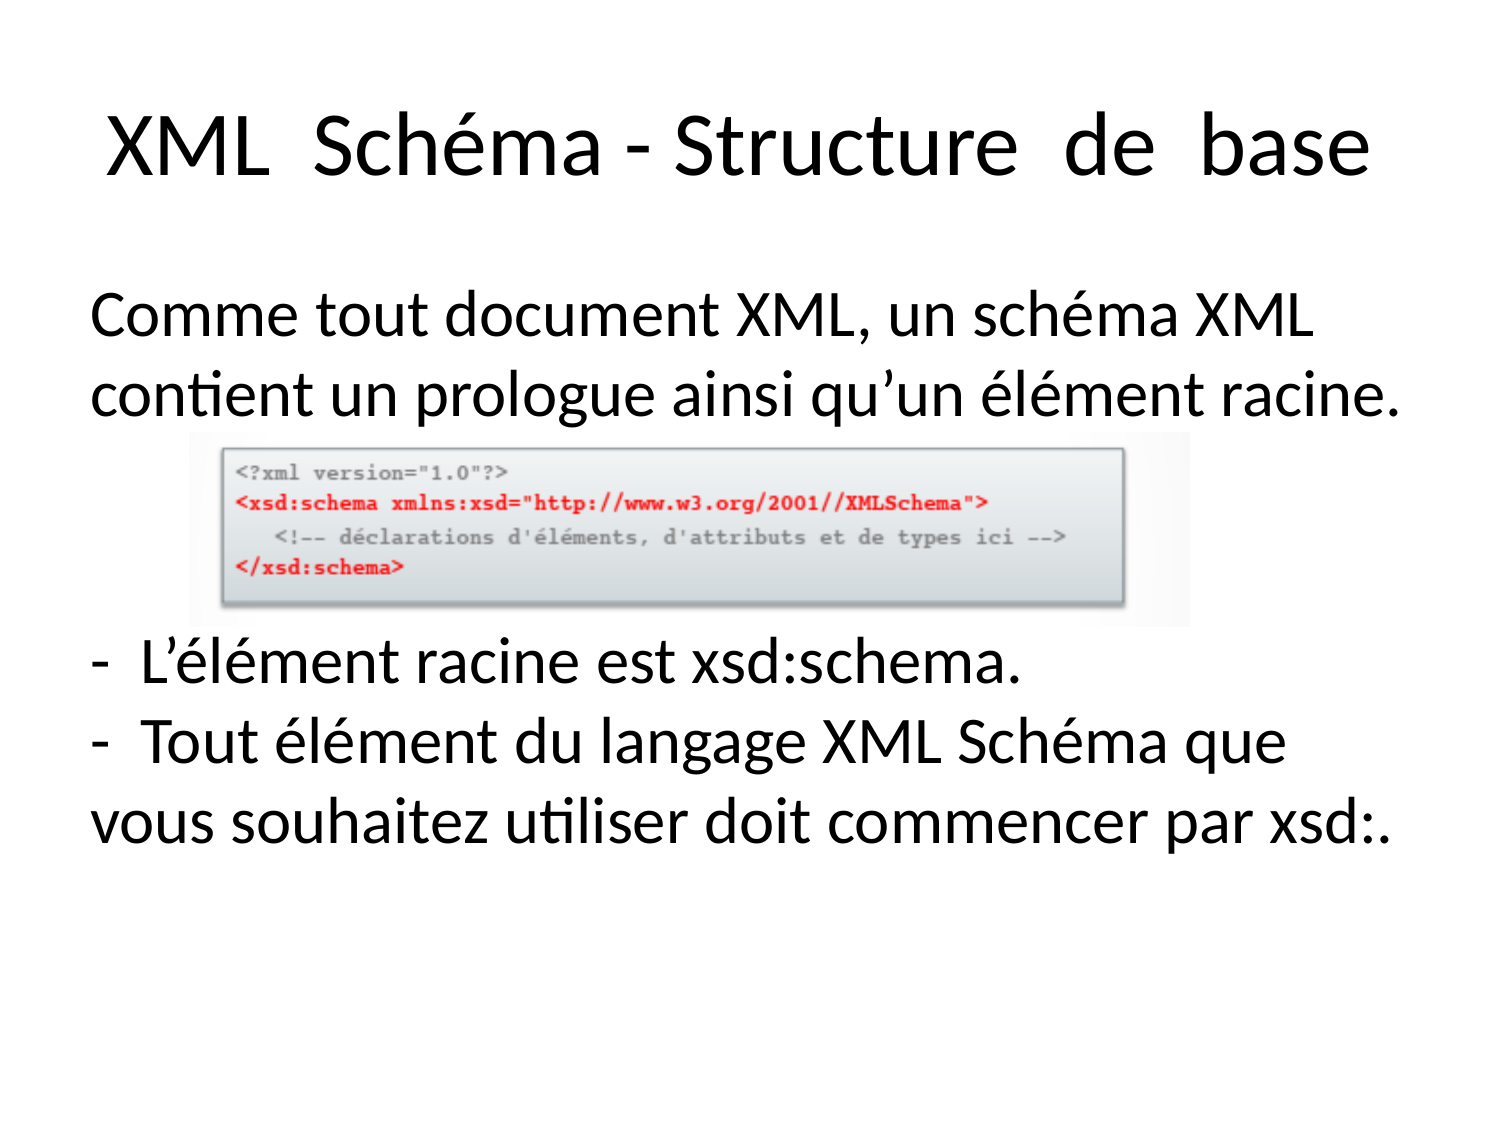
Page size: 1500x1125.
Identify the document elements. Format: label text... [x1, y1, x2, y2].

picture [188, 432, 1190, 627]
list Comme tout document XML, un schéma XML contient un prologue ainsi qu’un élément racine. - L’élément racine est xsd:schema. - Tout élément du langage XML Schéma que vous souhaitez utiliser doit commencer par xsd:. [75, 262, 1425, 1005]
title XML Schéma - Structure de base [75, 45, 1425, 233]
